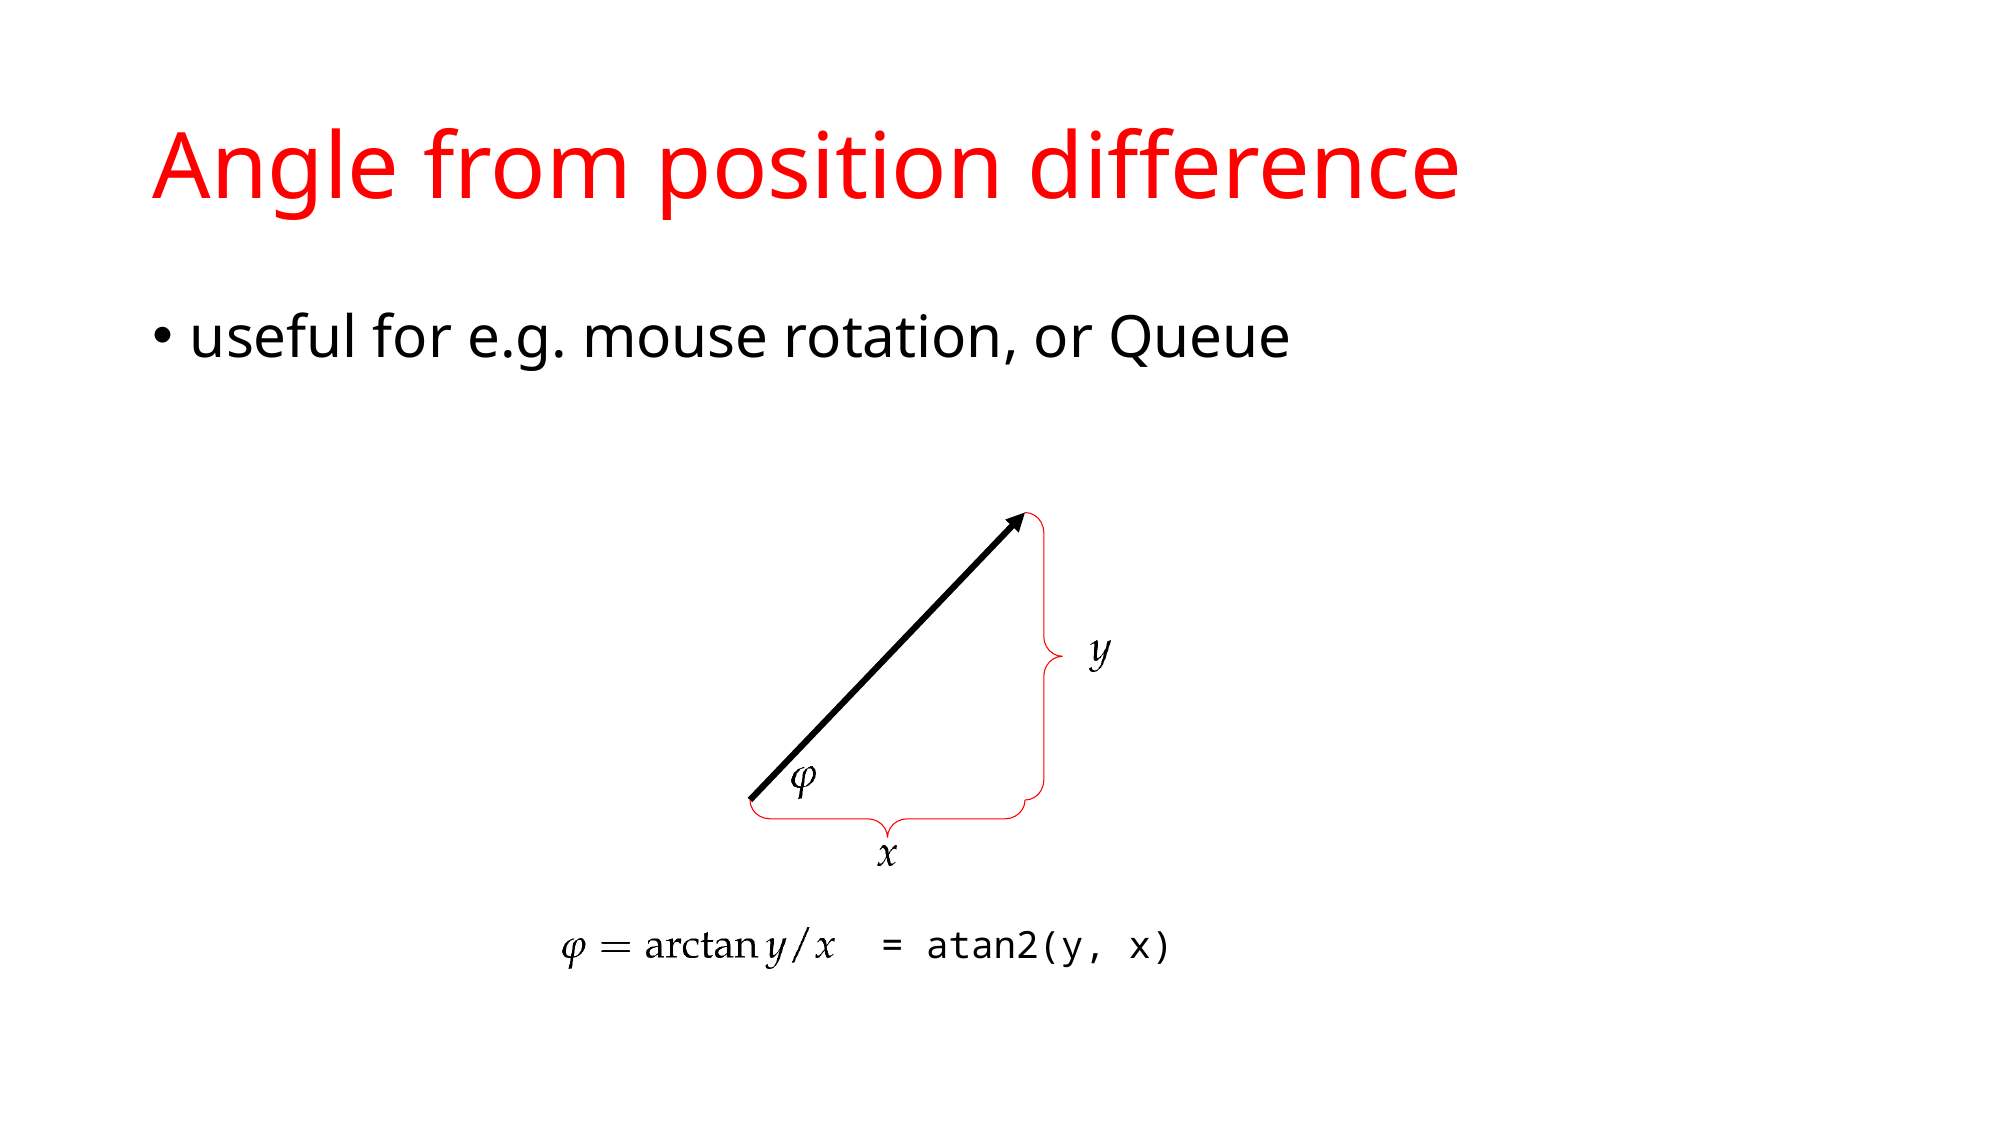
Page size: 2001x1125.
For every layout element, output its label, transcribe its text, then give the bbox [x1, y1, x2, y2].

picture [791, 766, 816, 799]
title Angle from position difference [137, 59, 1863, 278]
list useful for e.g. mouse rotation, or Queue [137, 299, 1863, 1014]
picture [562, 927, 835, 970]
text_box [1025, 512, 1063, 801]
picture [876, 845, 898, 867]
text_box [749, 800, 1026, 838]
text_box = atan2(y, x) [866, 913, 1189, 974]
picture [1089, 640, 1111, 672]
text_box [749, 512, 1025, 800]
